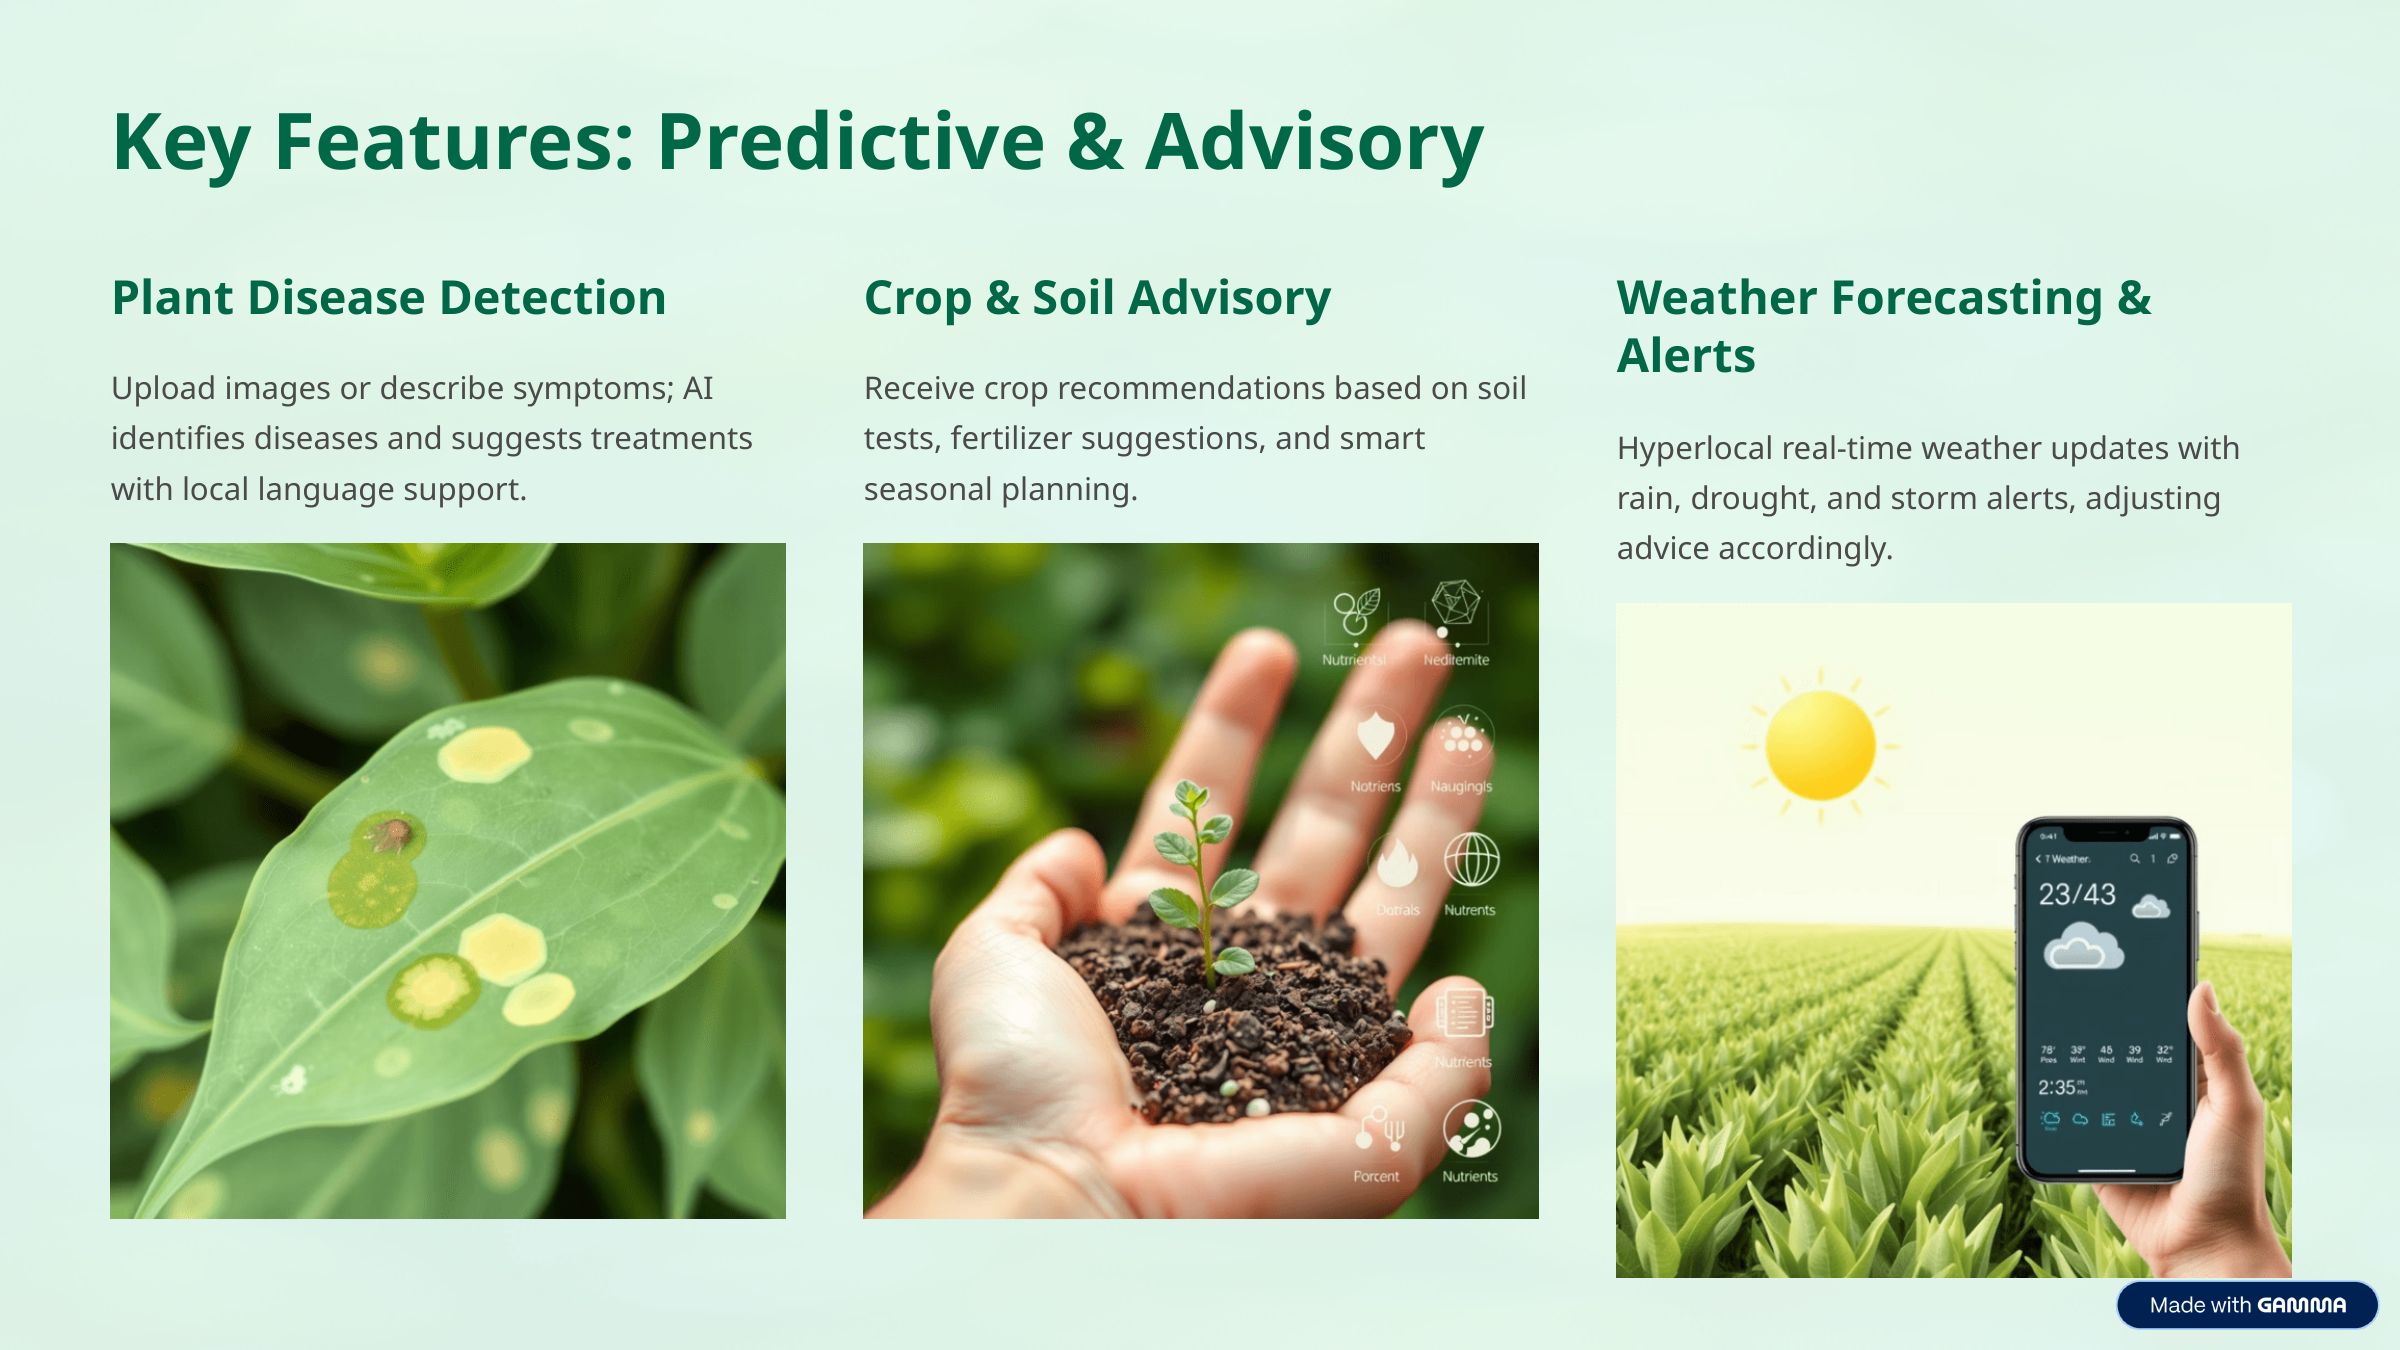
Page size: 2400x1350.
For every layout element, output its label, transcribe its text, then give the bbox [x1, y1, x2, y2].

text_box Receive crop recommendations based on soil tests, fertilizer suggestions, and smart seasonal planning. [863, 356, 1539, 509]
text_box Key Features: Predictive & Advisory [110, 87, 1541, 186]
text_box Hyperlocal real-time weather updates with rain, drought, and storm alerts, adjusting advice accordingly. [1616, 415, 2292, 568]
text_box Upload images or describe symptoms; AI identifies diseases and suggests treatments with local language support. [110, 356, 786, 509]
picture [863, 543, 1539, 1219]
text_box Weather Forecasting & Alerts [1616, 265, 2292, 384]
text_box Plant Disease Detection [110, 265, 679, 325]
picture [1616, 603, 2389, 1339]
picture [110, 543, 786, 1219]
text_box Crop & Soil Advisory [863, 265, 1361, 325]
